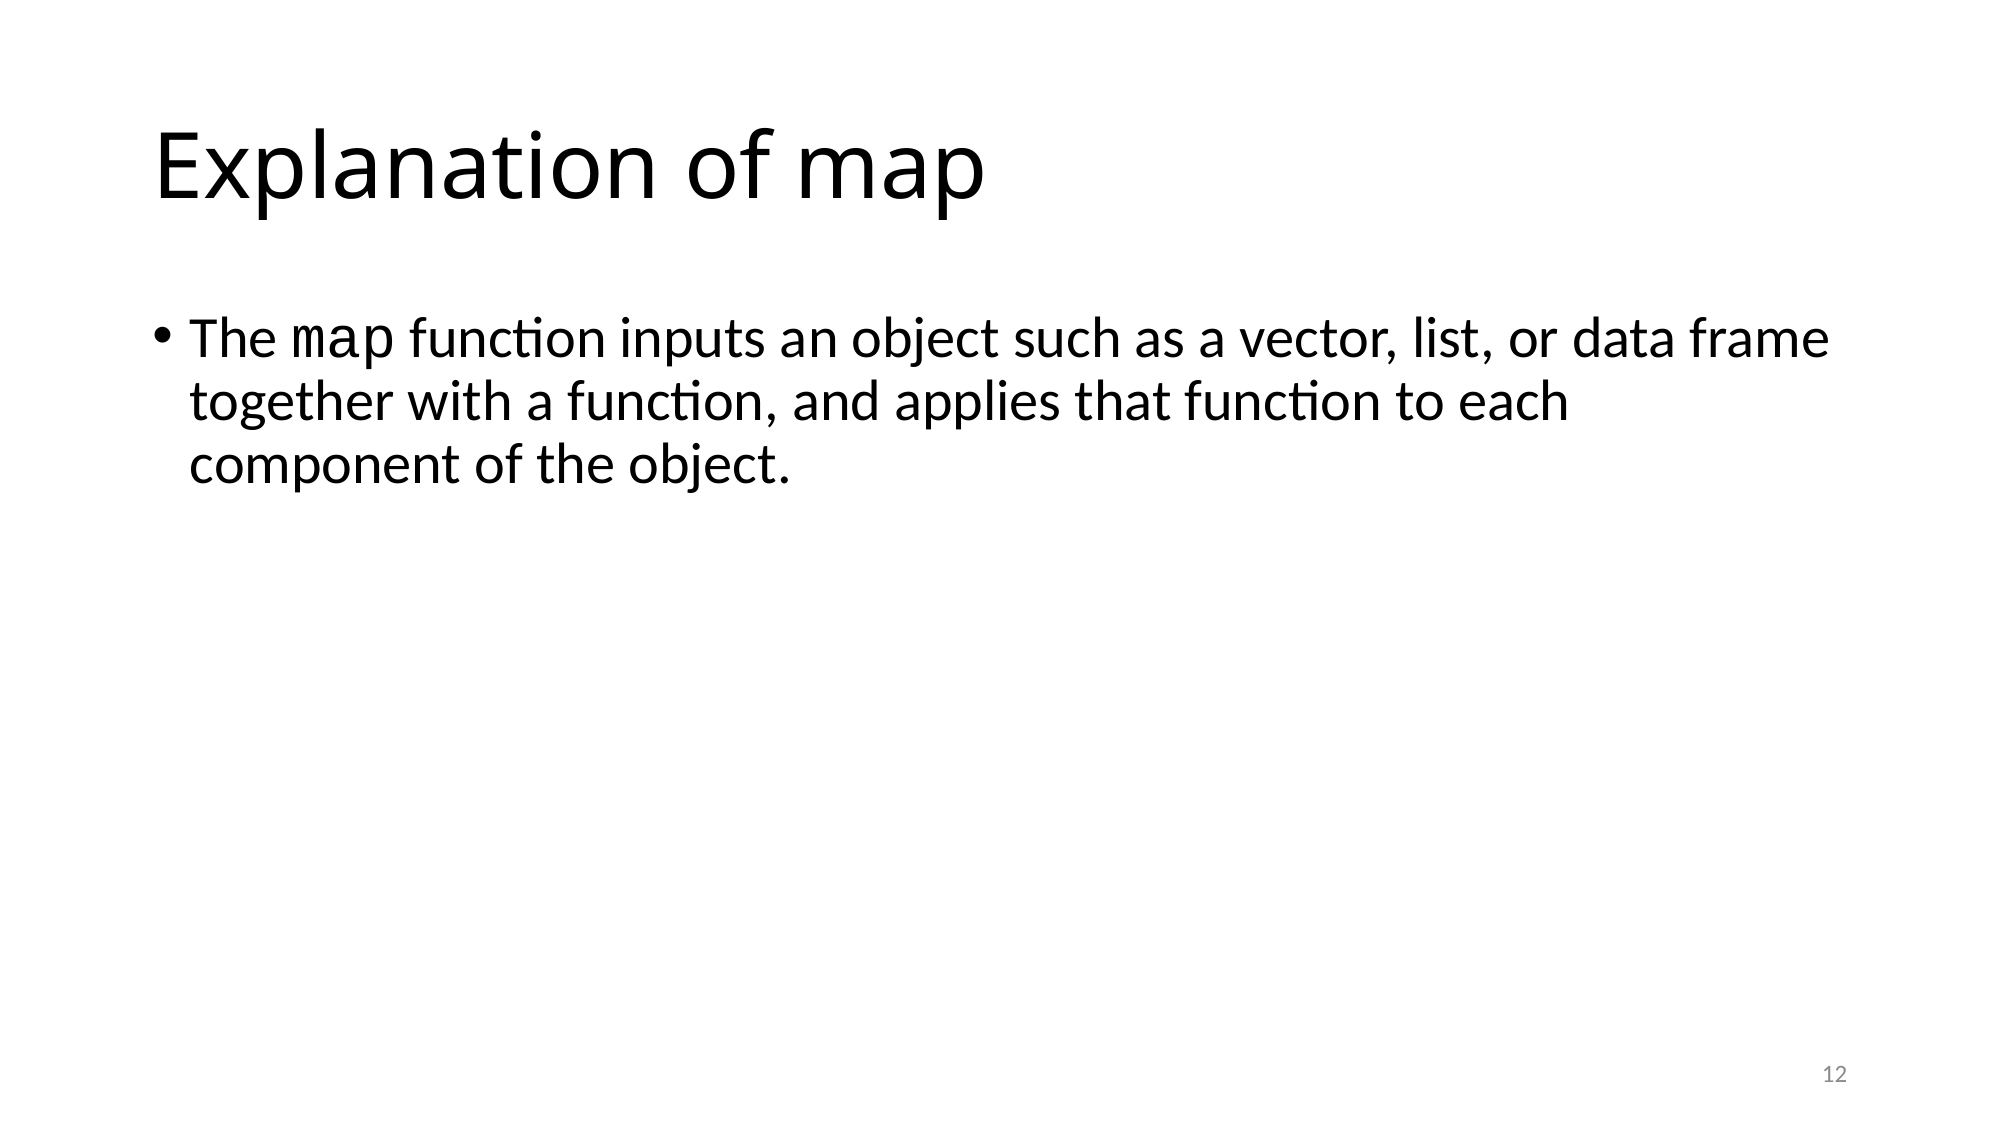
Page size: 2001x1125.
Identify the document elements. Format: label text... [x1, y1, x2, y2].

slide_number ‹#› [1412, 1042, 1863, 1103]
title Explanation of map [137, 59, 1863, 278]
list The map function inputs an object such as a vector, list, or data frame together with a function, and applies that function to each component of the object. [137, 299, 1863, 1014]
